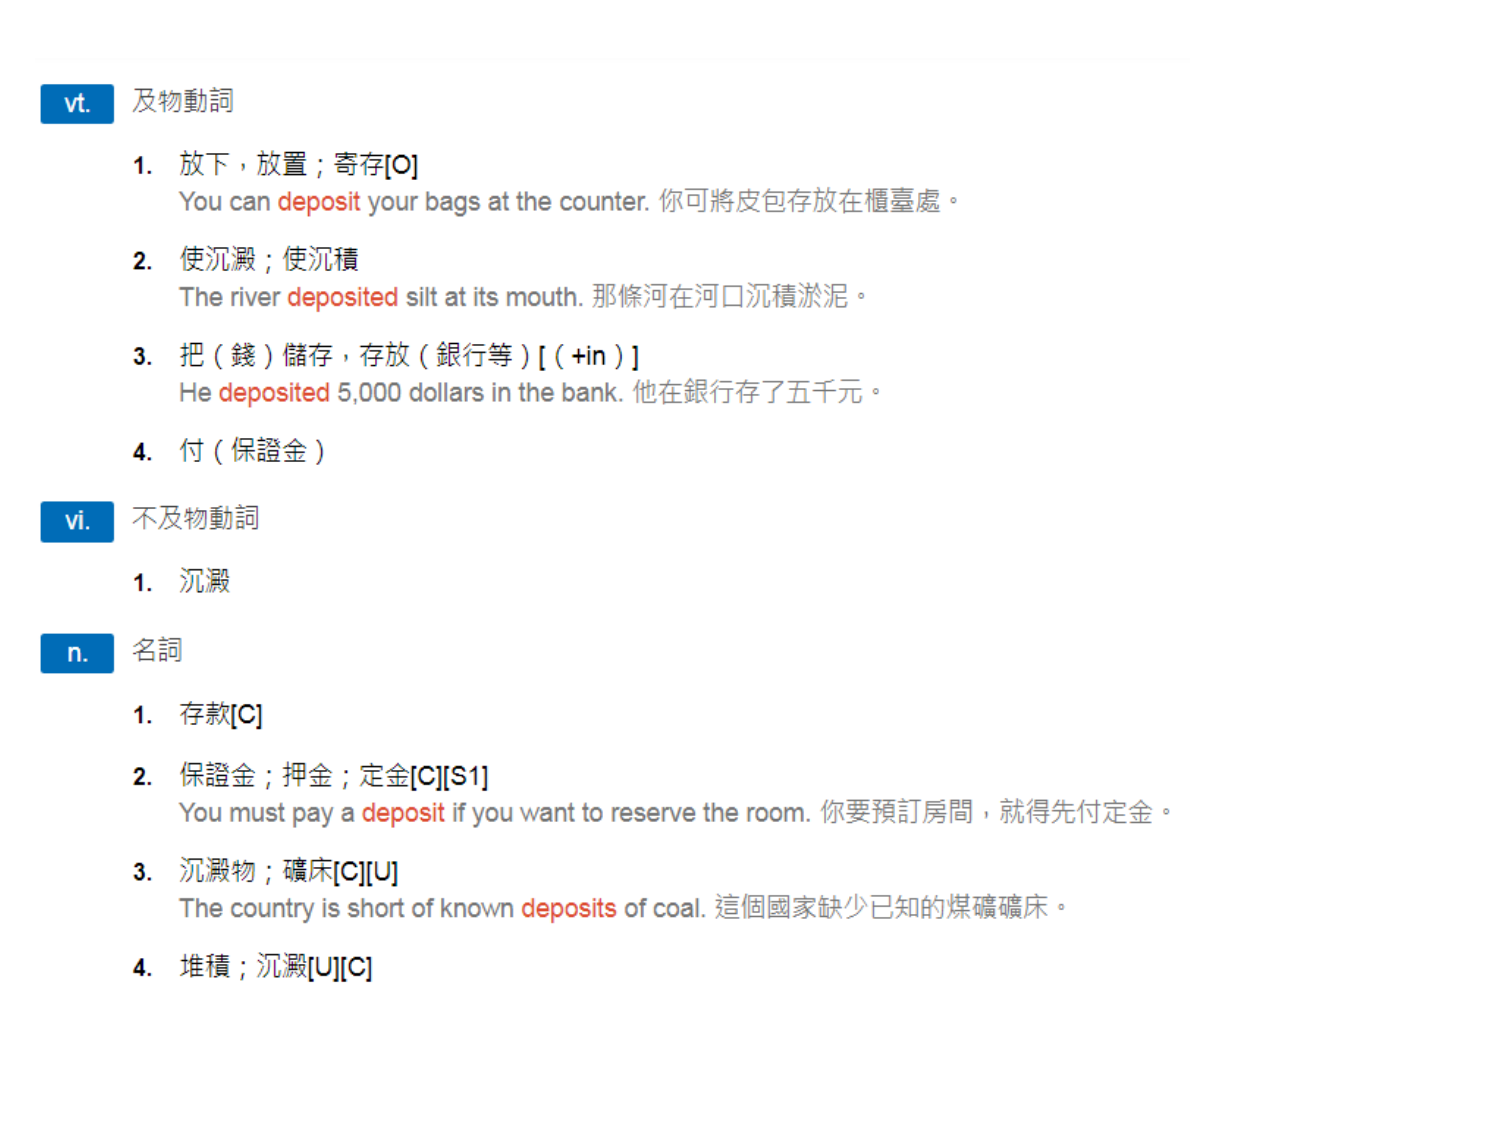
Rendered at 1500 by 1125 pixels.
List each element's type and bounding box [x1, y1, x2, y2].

picture [34, 58, 1190, 985]
